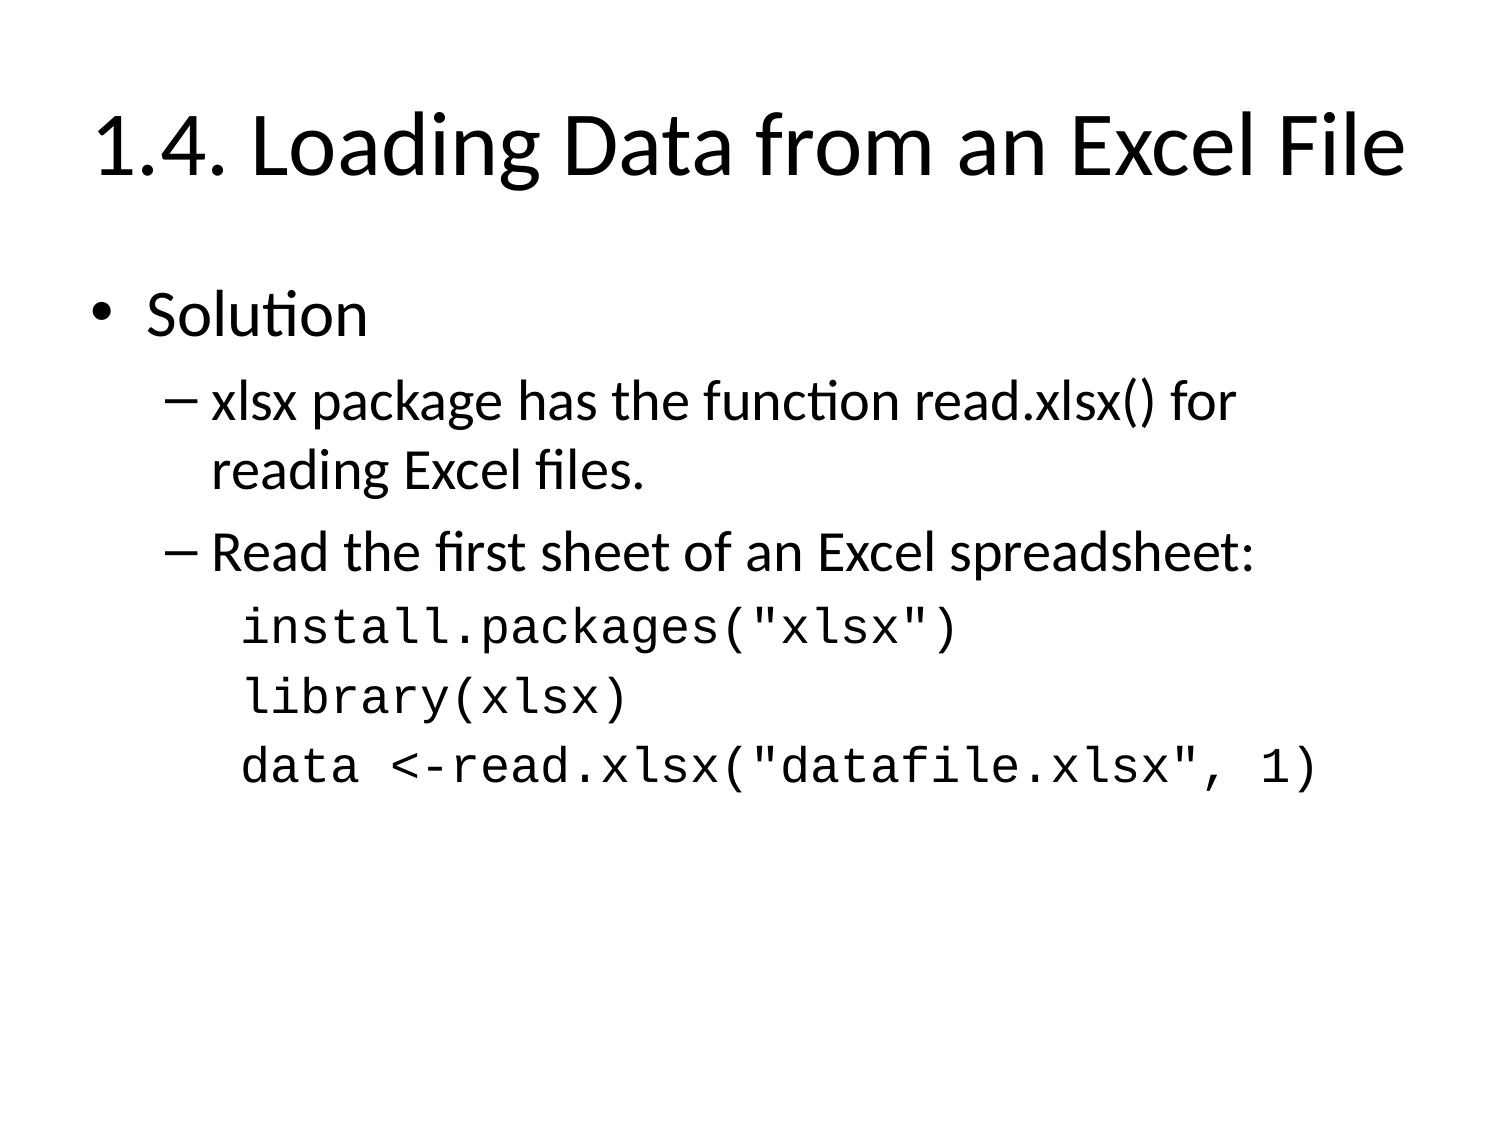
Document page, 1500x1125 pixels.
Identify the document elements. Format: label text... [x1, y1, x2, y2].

title 1.4. Loading Data from an Excel File [75, 45, 1425, 233]
list Solution xlsx package has the function read.xlsx() for reading Excel files. Read the first sheet of an Excel spreadsheet: install.packages("xlsx") library(xlsx) data <-read.xlsx("datafile.xlsx", 1) [75, 262, 1425, 1005]
